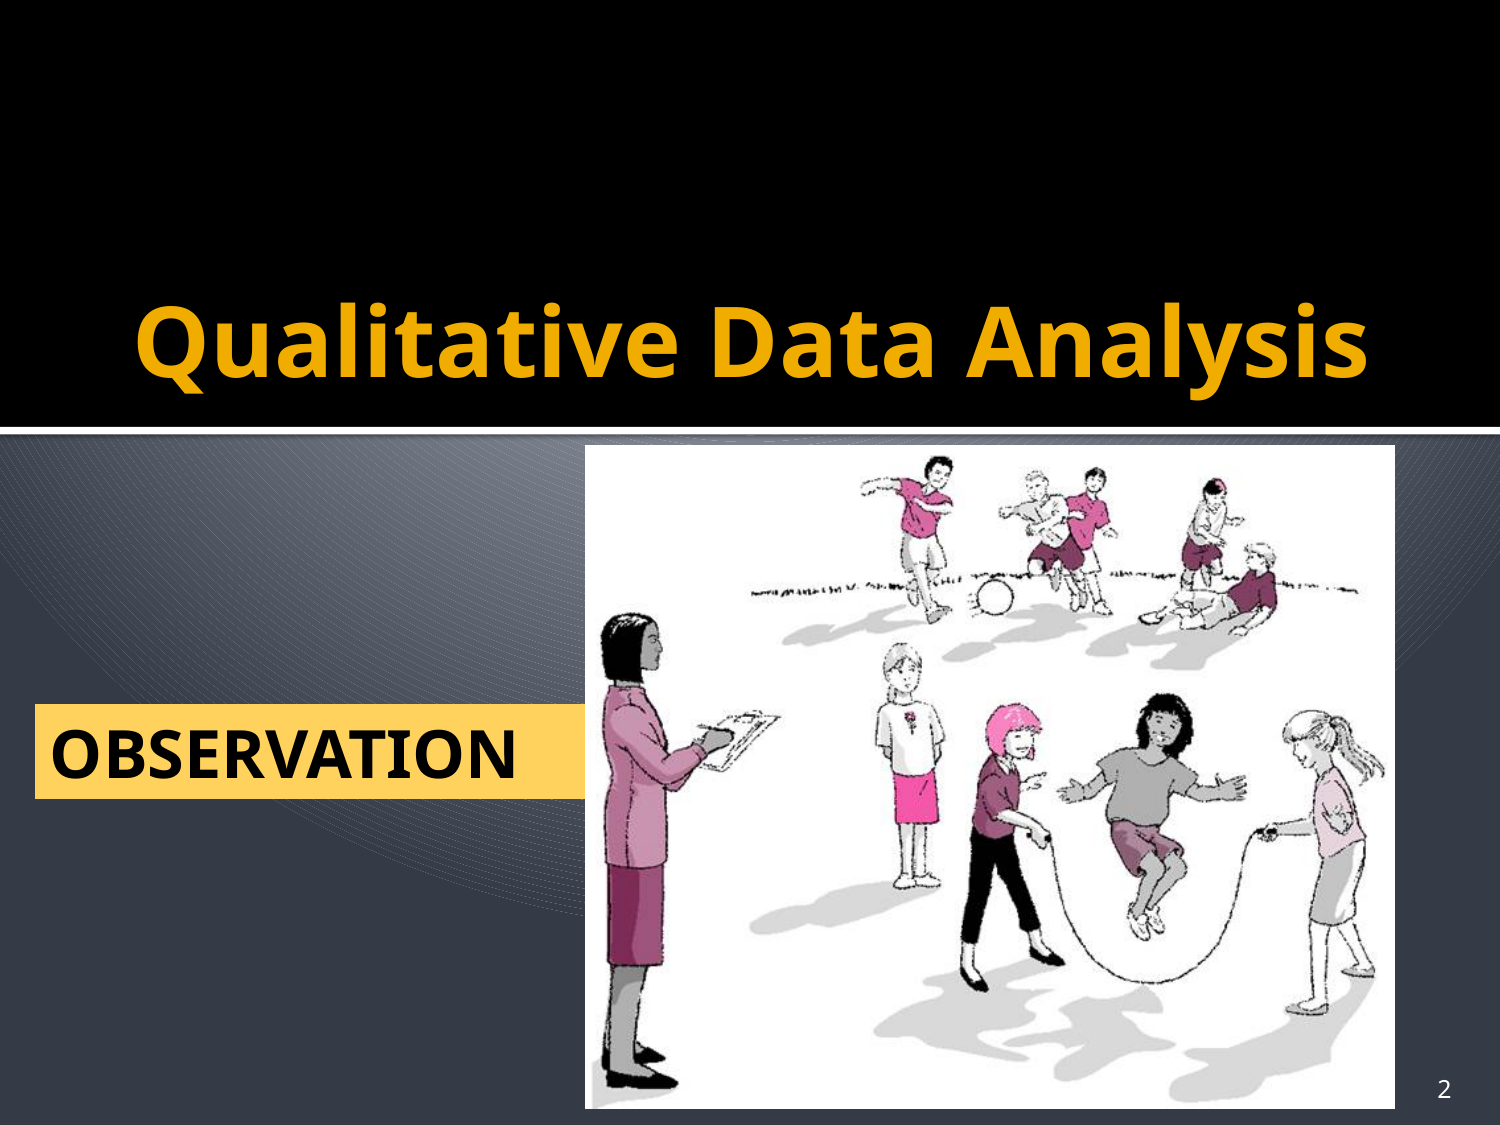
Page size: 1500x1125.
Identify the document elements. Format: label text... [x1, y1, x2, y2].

text_box OBSERVATION [35, 704, 579, 799]
title Qualitative Data Analysis [117, 128, 1432, 398]
slide_number 2 [1400, 1062, 1467, 1108]
picture [585, 445, 1395, 1109]
